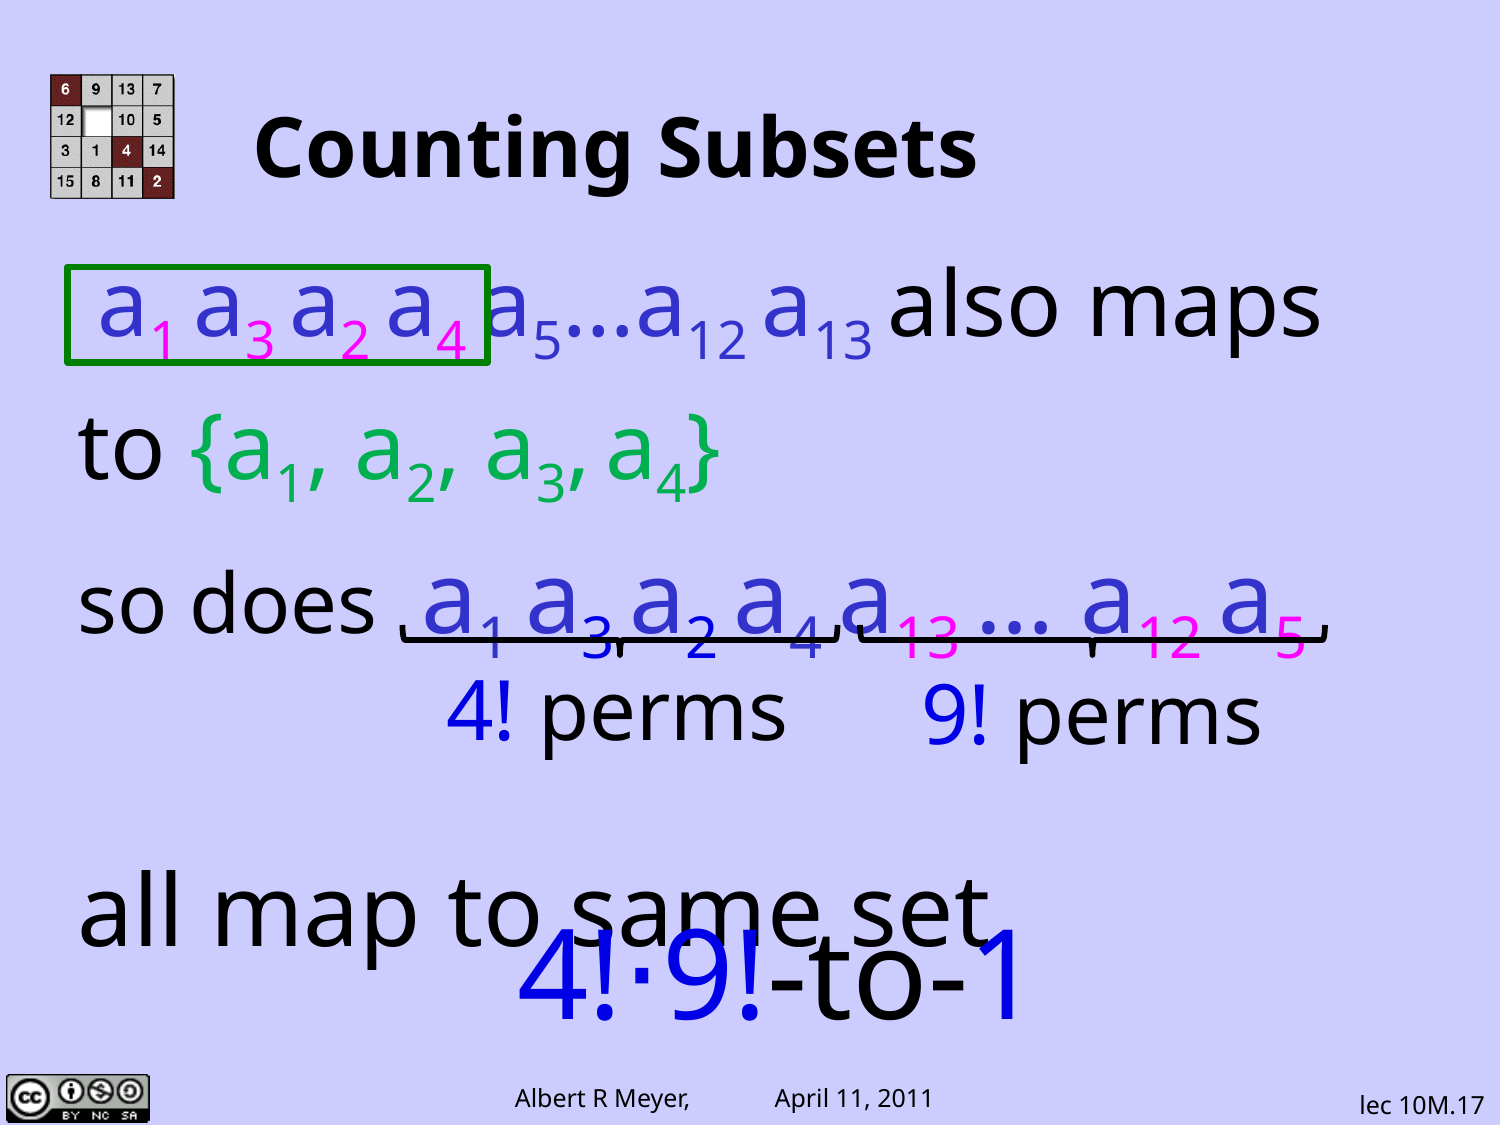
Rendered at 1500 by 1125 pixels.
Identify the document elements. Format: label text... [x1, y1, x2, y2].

text_box a1 a3 a2 a4 a5…a12 a13 also maps to {a1, a2, a3, a4} so does a1 a3 a2 a4 a13 … a12 a5 all map to same set [62, 237, 1450, 974]
title Counting Subsets [237, 49, 1476, 238]
picture [6, 1074, 150, 1123]
text_box 4!⋅9!-to-1 [502, 887, 1168, 1053]
text_box [67, 266, 488, 363]
picture [50, 74, 175, 199]
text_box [495, 412, 646, 446]
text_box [859, 624, 1326, 771]
slide_number lec 10M.17 [1249, 1082, 1500, 1125]
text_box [402, 624, 838, 767]
